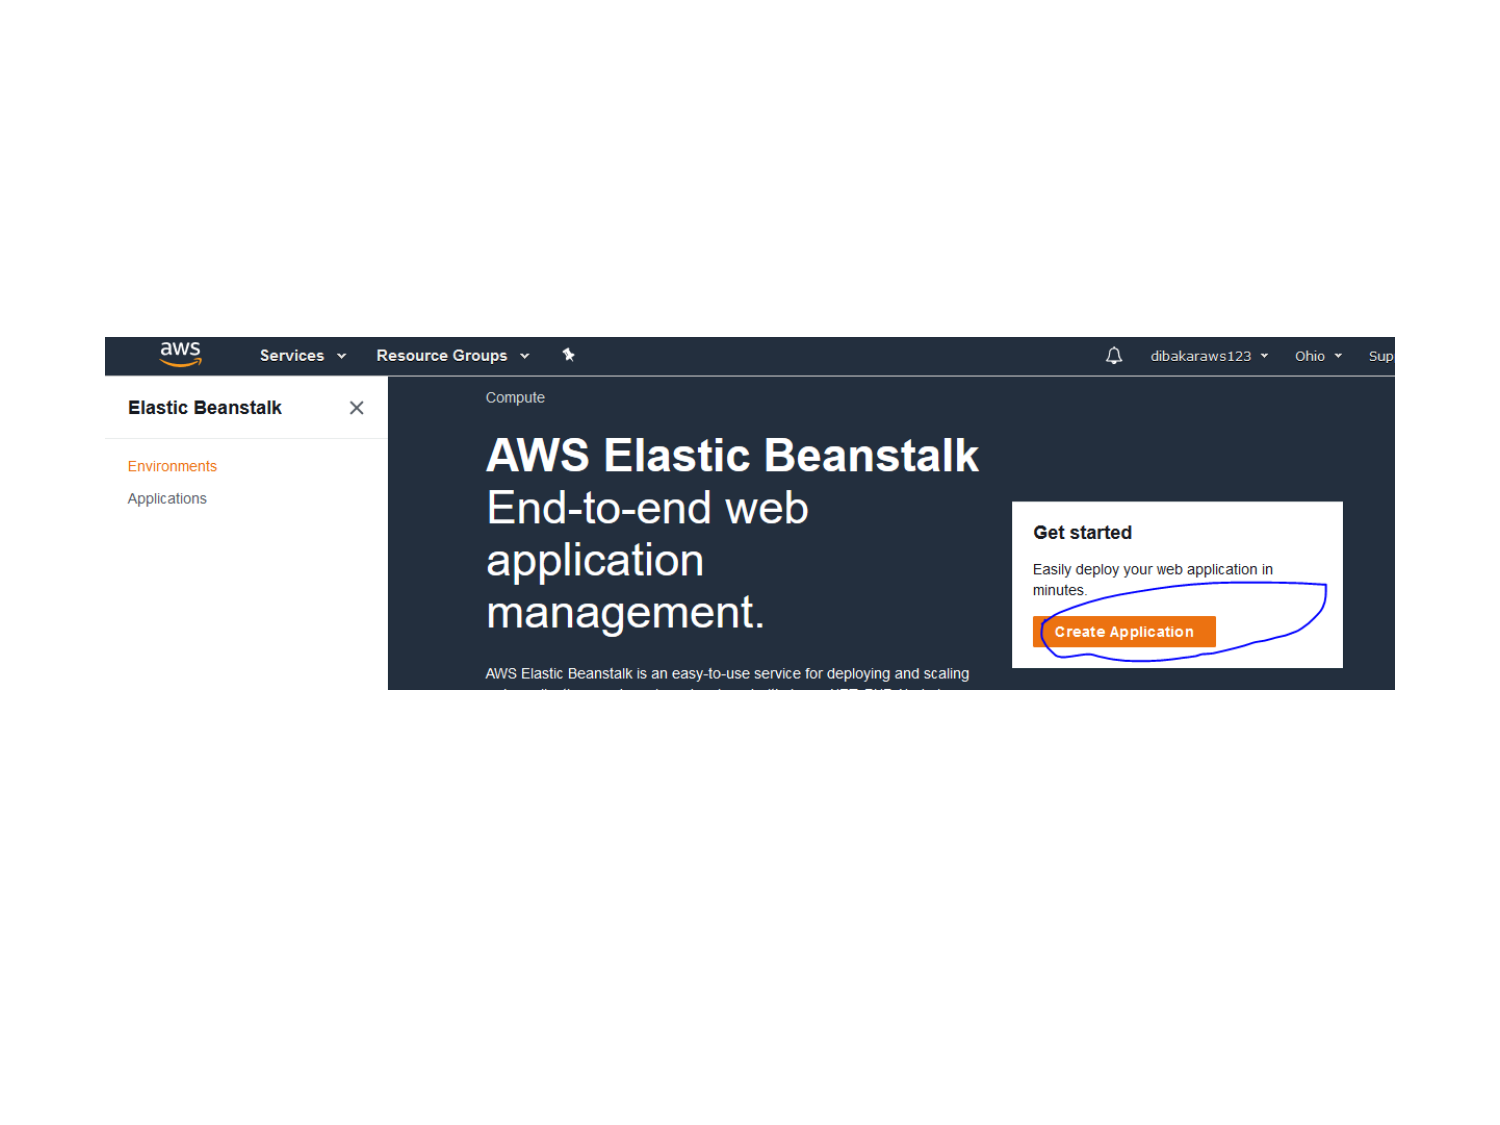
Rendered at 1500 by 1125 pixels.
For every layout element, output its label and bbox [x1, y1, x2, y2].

picture [105, 337, 1395, 690]
